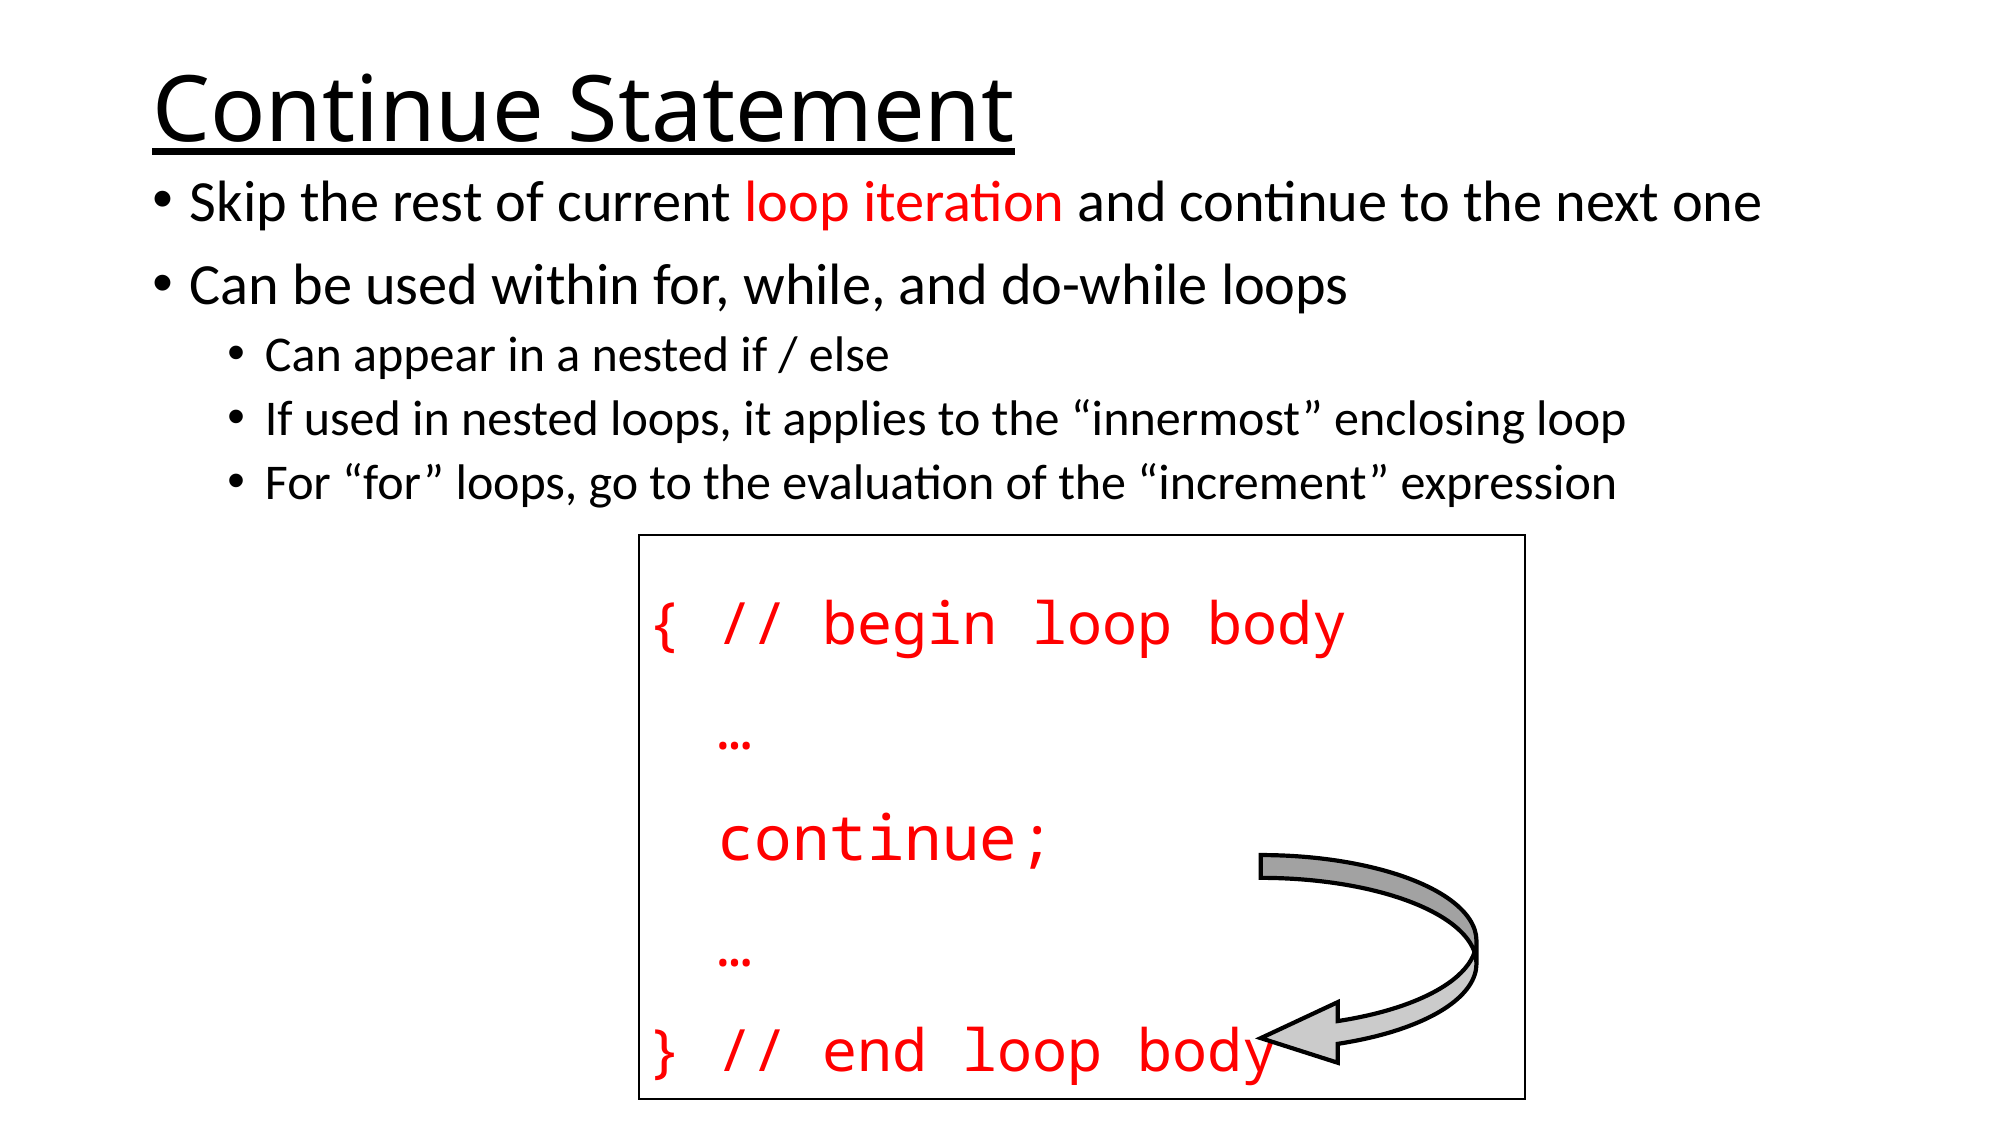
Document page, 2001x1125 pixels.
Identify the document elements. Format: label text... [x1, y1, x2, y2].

text_box [1260, 855, 1477, 1063]
list Skip the rest of current loop iteration and continue to the next one Can be used within for, while, and do-while loops Can appear in a nested if / else If used in nested loops, it applies to the “innermost” enclosing loop For “for” loops, go to the evaluation of the “increment” expression [137, 163, 1863, 877]
text_box { // begin loop body … continue; … } // end loop body [638, 535, 1526, 1099]
title Continue Statement [137, 3, 1863, 163]
